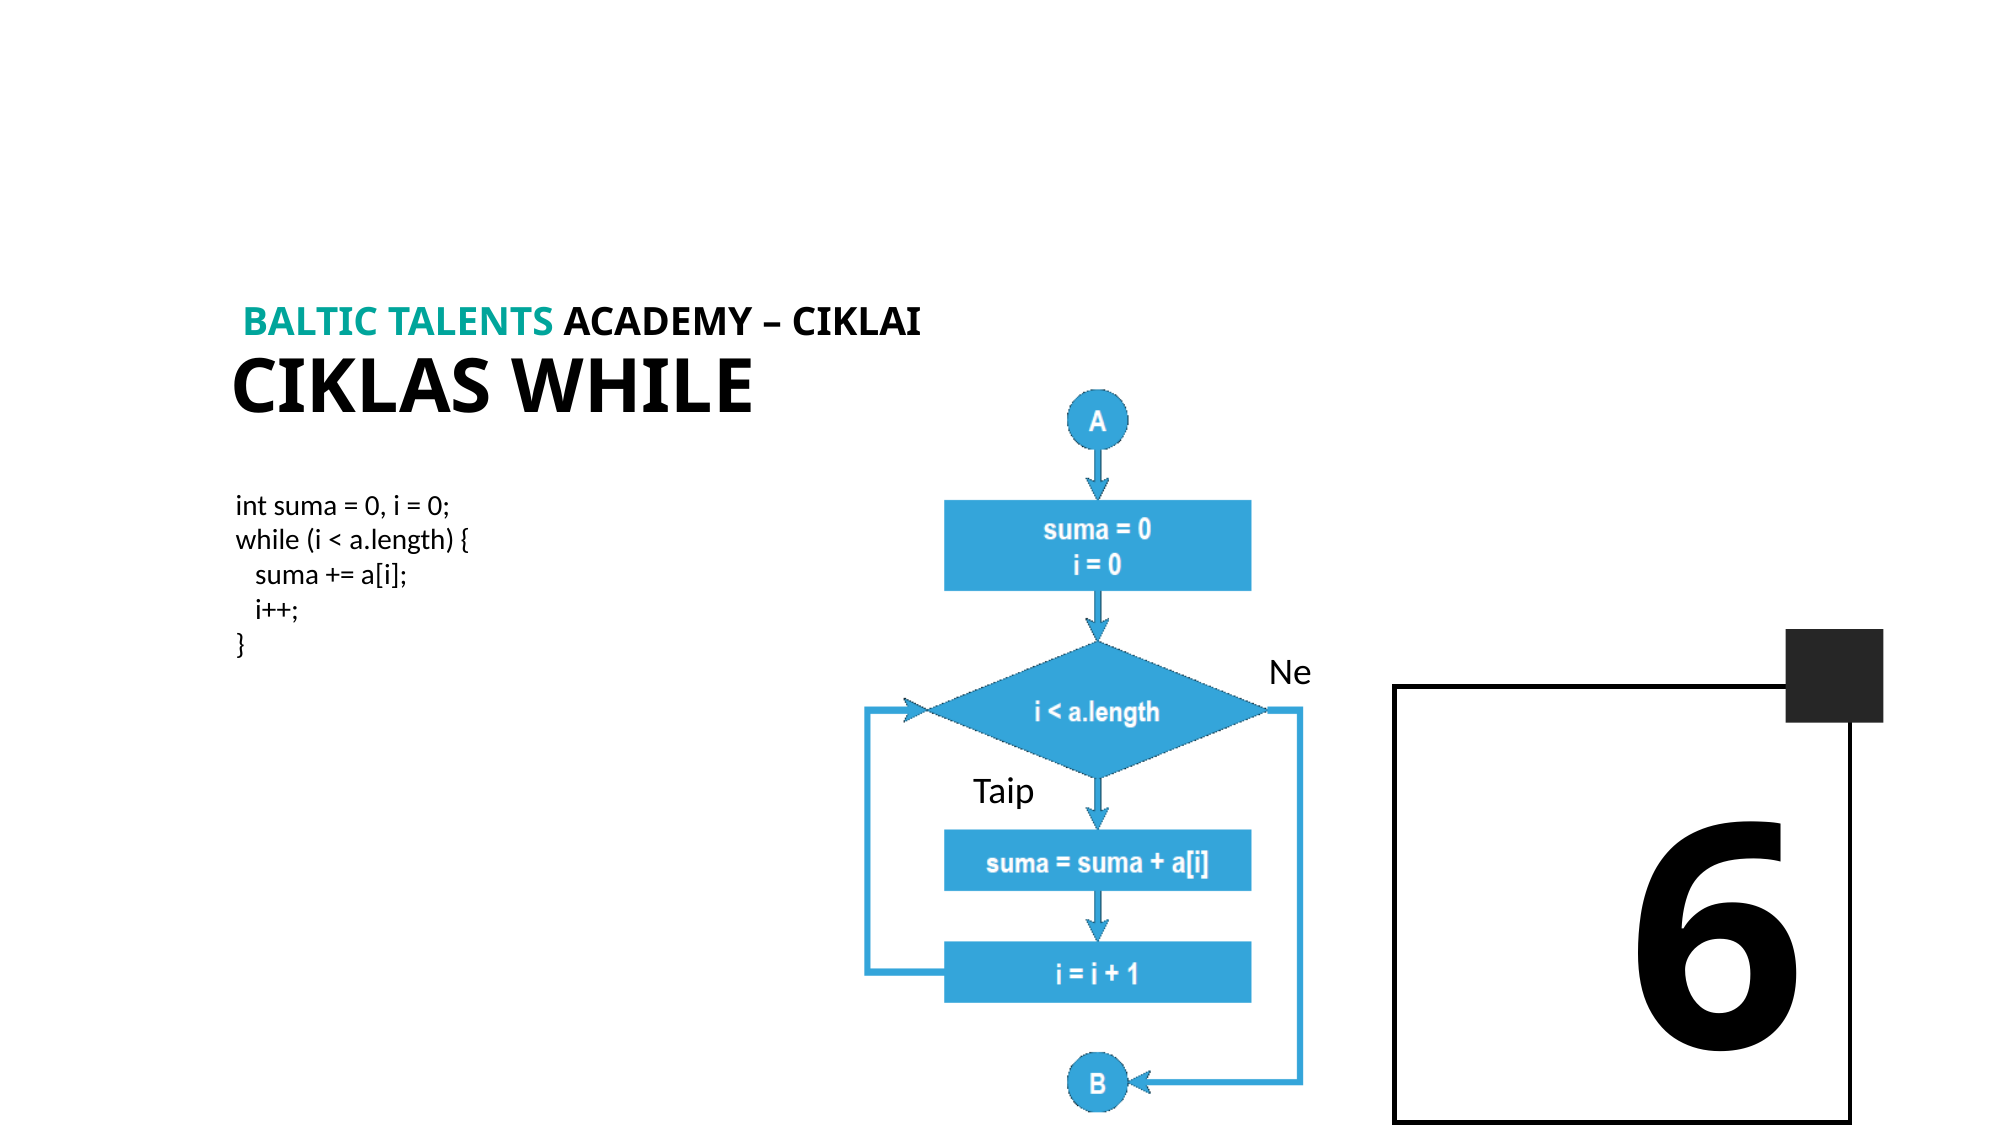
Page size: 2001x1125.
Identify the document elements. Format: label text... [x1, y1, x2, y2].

text_box 6 [1254, 729, 1817, 1125]
text_box [1393, 685, 1851, 1124]
picture [830, 387, 1345, 1121]
text_box Ciklas while [209, 327, 830, 546]
text_box [1784, 628, 1884, 724]
text_box int suma = 0, i = 0; while (i < a.length) { suma += a[i]; i++; } [225, 546, 830, 834]
text_box BALTIc TALENTs AcADEMy – Ciklai [222, 286, 1300, 505]
